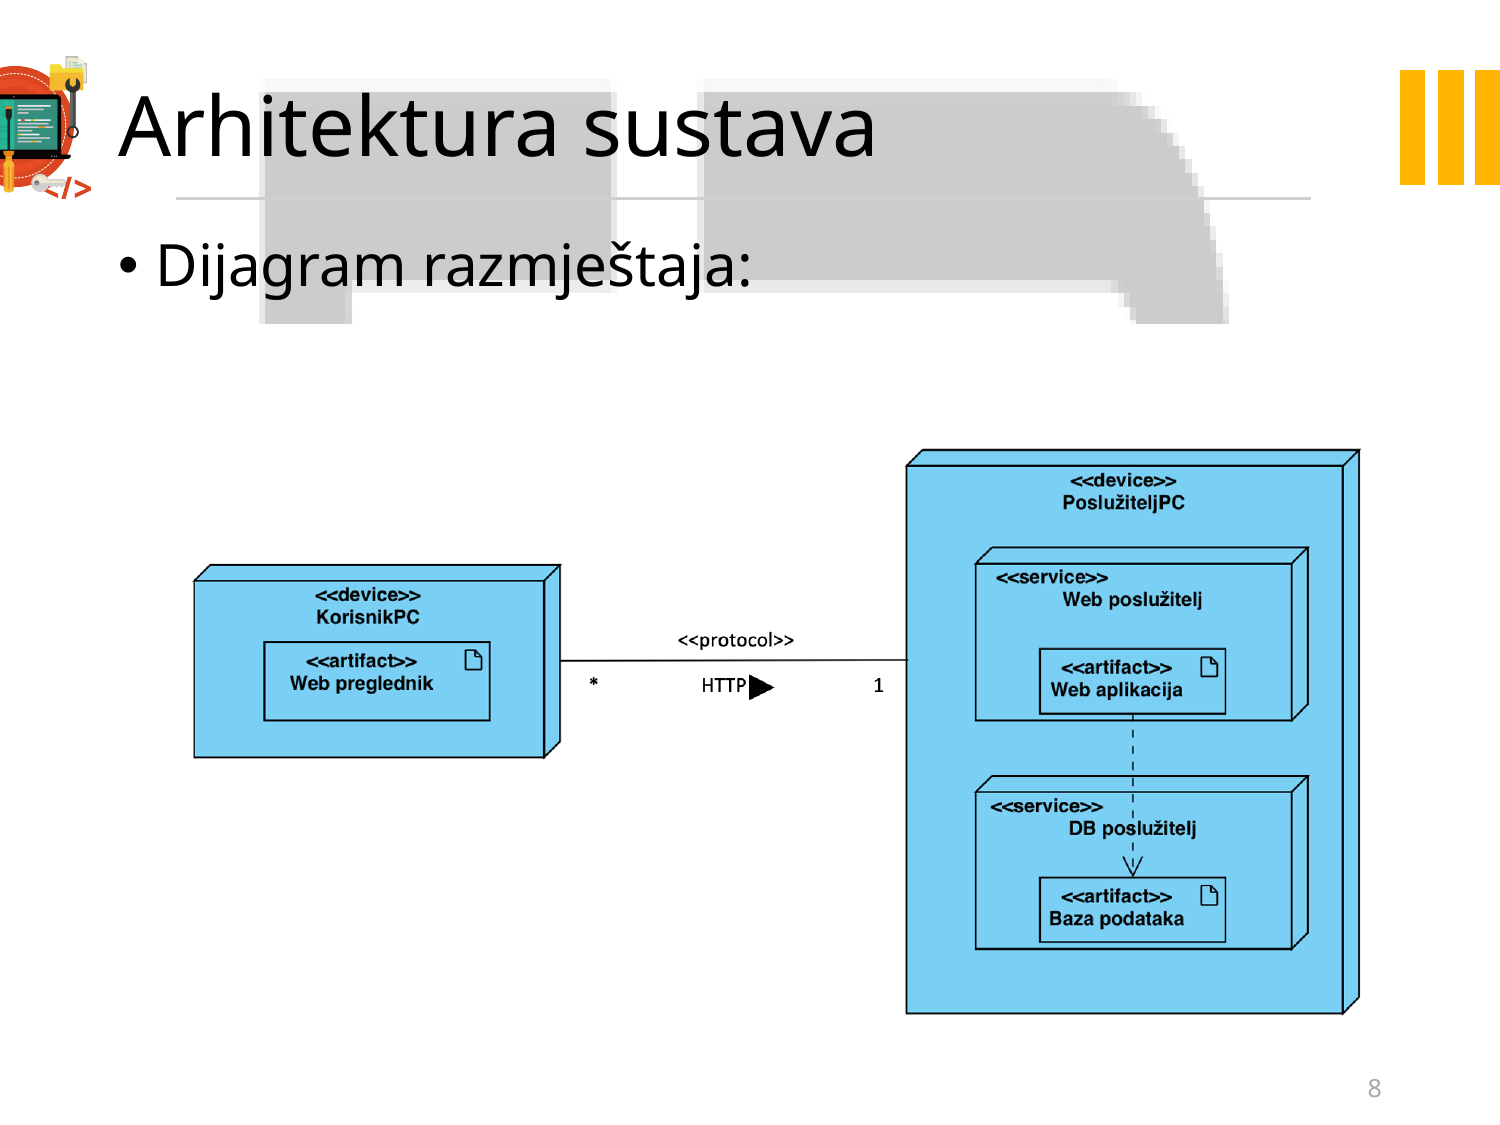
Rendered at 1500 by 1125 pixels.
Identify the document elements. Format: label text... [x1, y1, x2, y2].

slide_number 8 [1310, 1065, 1397, 1125]
list Dijagram razmještaja: [103, 228, 1397, 1038]
picture [0, 56, 91, 199]
title Arhitektura sustava [103, 59, 1397, 199]
picture [104, 324, 1396, 1038]
